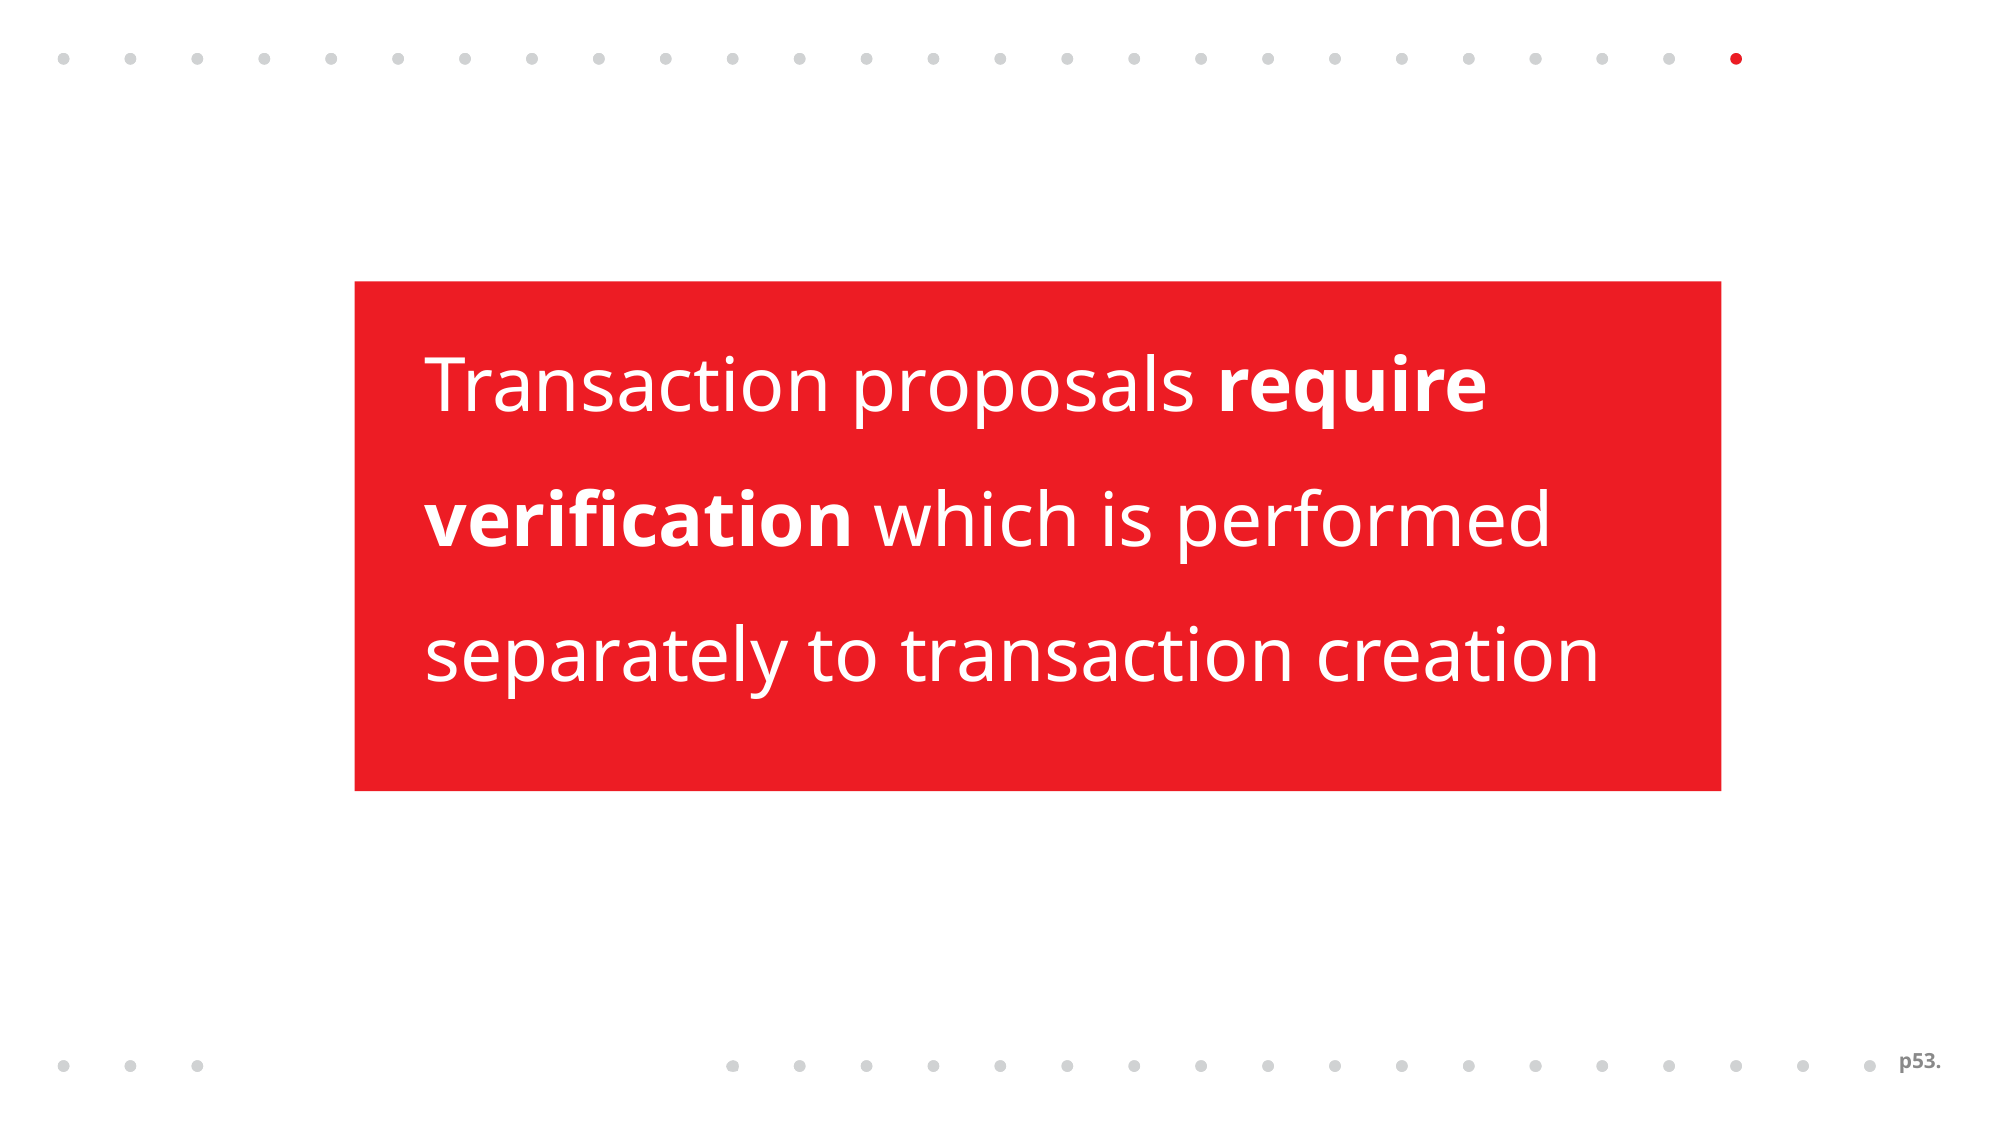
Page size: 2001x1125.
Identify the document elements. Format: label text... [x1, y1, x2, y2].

text_box [191, 53, 204, 65]
text_box [392, 53, 404, 65]
text_box [1463, 1060, 1475, 1072]
text_box [1262, 53, 1274, 65]
text_box [1730, 1060, 1742, 1072]
text_box [1061, 53, 1074, 65]
text_box [1730, 53, 1742, 65]
text_box [191, 1060, 204, 1072]
text_box [1396, 1060, 1408, 1072]
text_box [526, 53, 538, 65]
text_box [1529, 1060, 1542, 1073]
text_box [1396, 53, 1408, 65]
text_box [1529, 52, 1542, 65]
text_box [1329, 1060, 1341, 1072]
text_box [1262, 1060, 1274, 1072]
text_box [325, 53, 338, 65]
text_box [1128, 1060, 1141, 1072]
text_box [927, 53, 940, 65]
text_box [1864, 1060, 1876, 1072]
text_box [860, 1060, 873, 1072]
text_box [124, 1060, 137, 1072]
text_box [1061, 1060, 1074, 1072]
text_box [660, 53, 672, 65]
text_box [860, 53, 873, 65]
text_box [1195, 1060, 1207, 1072]
text_box [593, 53, 605, 65]
text_box [124, 53, 137, 65]
slide_number p53. [1896, 1045, 1945, 1125]
text_box [994, 53, 1007, 65]
text_box [793, 53, 806, 65]
text_box [354, 281, 1722, 792]
text_box [258, 53, 271, 65]
text_box [57, 1060, 70, 1072]
text_box [1663, 1060, 1675, 1072]
text_box [1128, 53, 1141, 65]
text_box [726, 53, 739, 65]
text_box [994, 1060, 1007, 1072]
text_box [57, 53, 70, 65]
text_box [1663, 53, 1675, 65]
picture [726, 1060, 739, 1073]
text_box [793, 1060, 806, 1072]
text_box [1596, 53, 1609, 65]
text_box [459, 53, 471, 65]
text_box [927, 1060, 940, 1072]
text_box [1797, 1060, 1809, 1072]
text_box [1463, 53, 1475, 65]
title Transaction proposals require verification which is performed separately to transaction creation [329, 248, 1671, 697]
text_box [1596, 1060, 1609, 1072]
text_box [1329, 53, 1341, 65]
text_box [1195, 53, 1207, 65]
